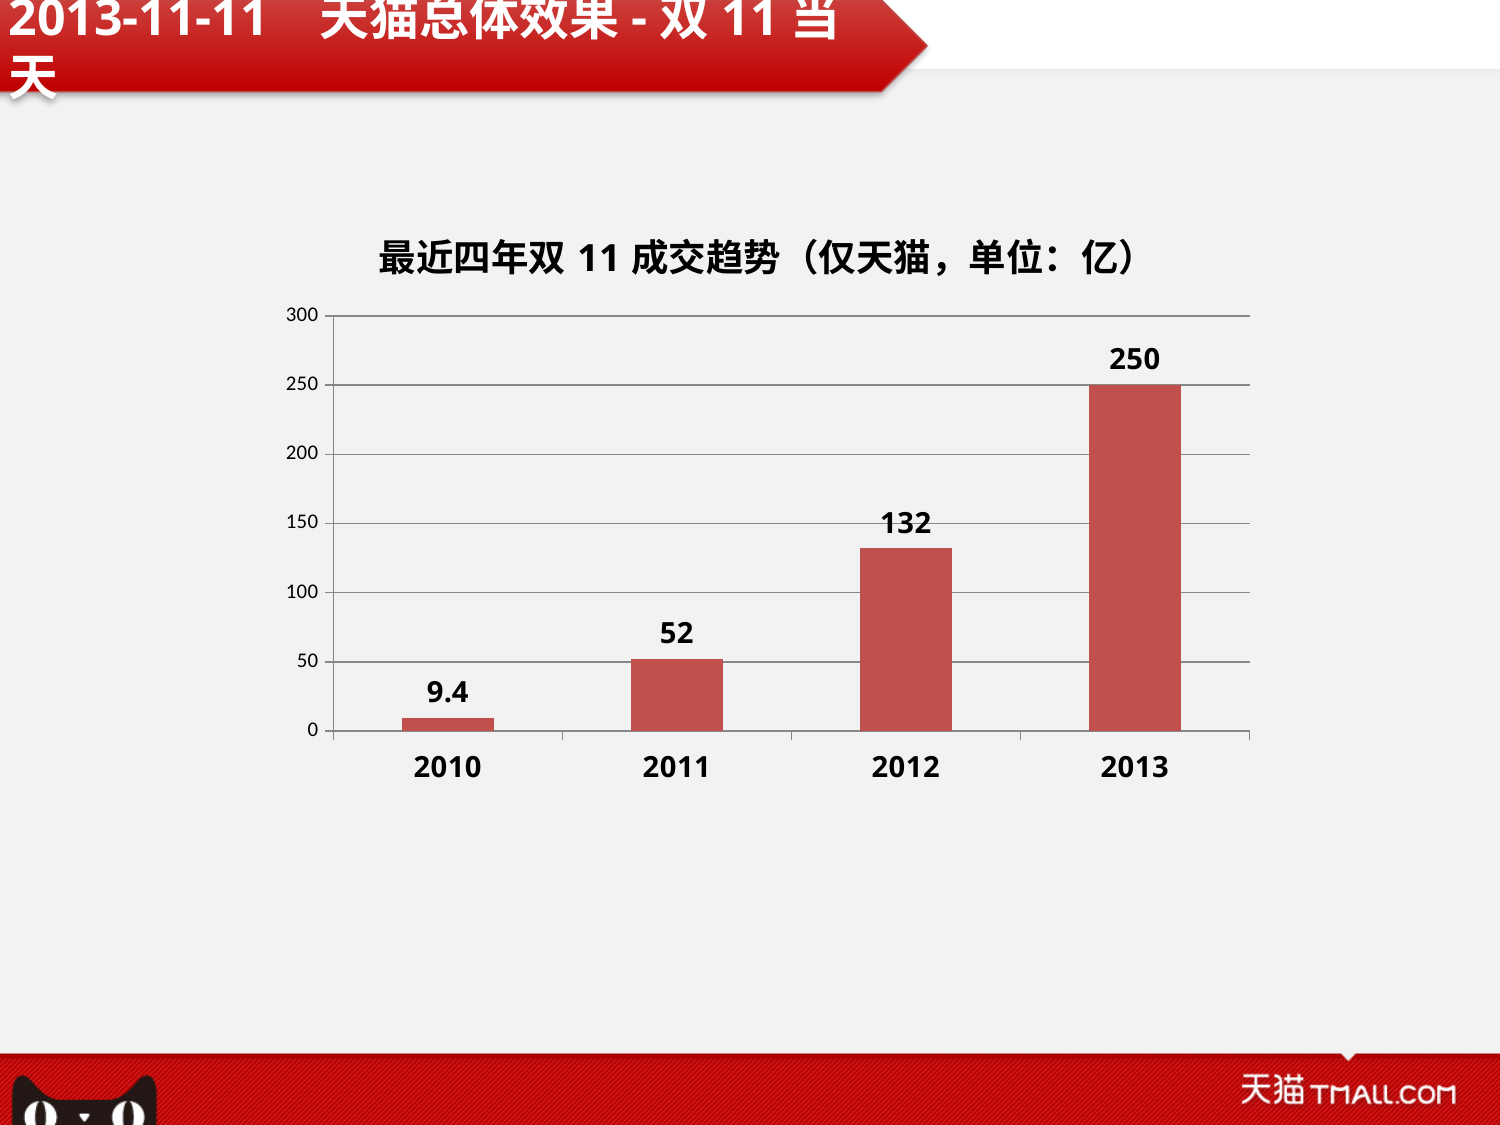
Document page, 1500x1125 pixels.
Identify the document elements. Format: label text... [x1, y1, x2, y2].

text_box 2013-11-11 天猫总体效果-双11当天 [0, 0, 928, 93]
picture [0, 0, 1500, 1125]
chart [265, 196, 1270, 799]
